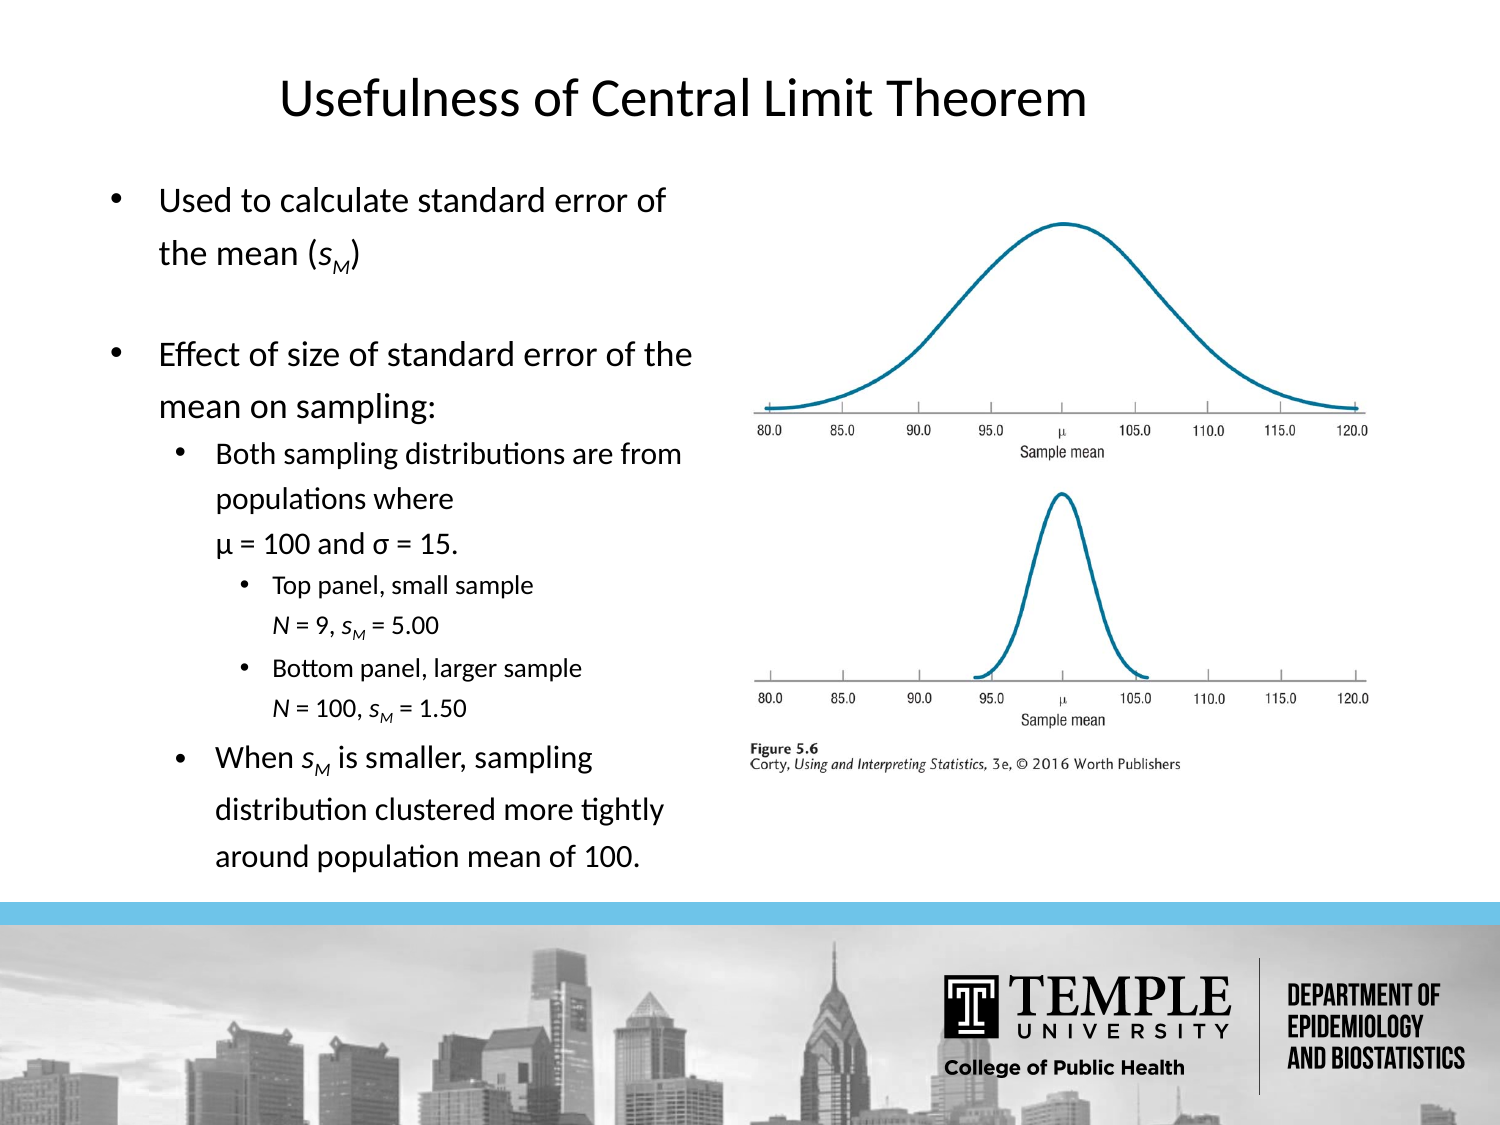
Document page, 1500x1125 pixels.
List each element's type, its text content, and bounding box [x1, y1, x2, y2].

picture [749, 221, 1369, 773]
list Used to calculate standard error of the mean (sM) Effect of size of standard error of the mean on sampling: Both sampling distributions are from populations where μ = 100 and σ = 15. Top panel, small sample N = 9, sM = 5.00 Bottom panel, larger sample N = 100, sM = 1.50 When sM is smaller, sampling distribution clustered more tightly around population mean of 100. [95, 160, 714, 901]
title Usefulness of Central Limit Theorem [106, 53, 1263, 136]
picture [0, 902, 1500, 1125]
